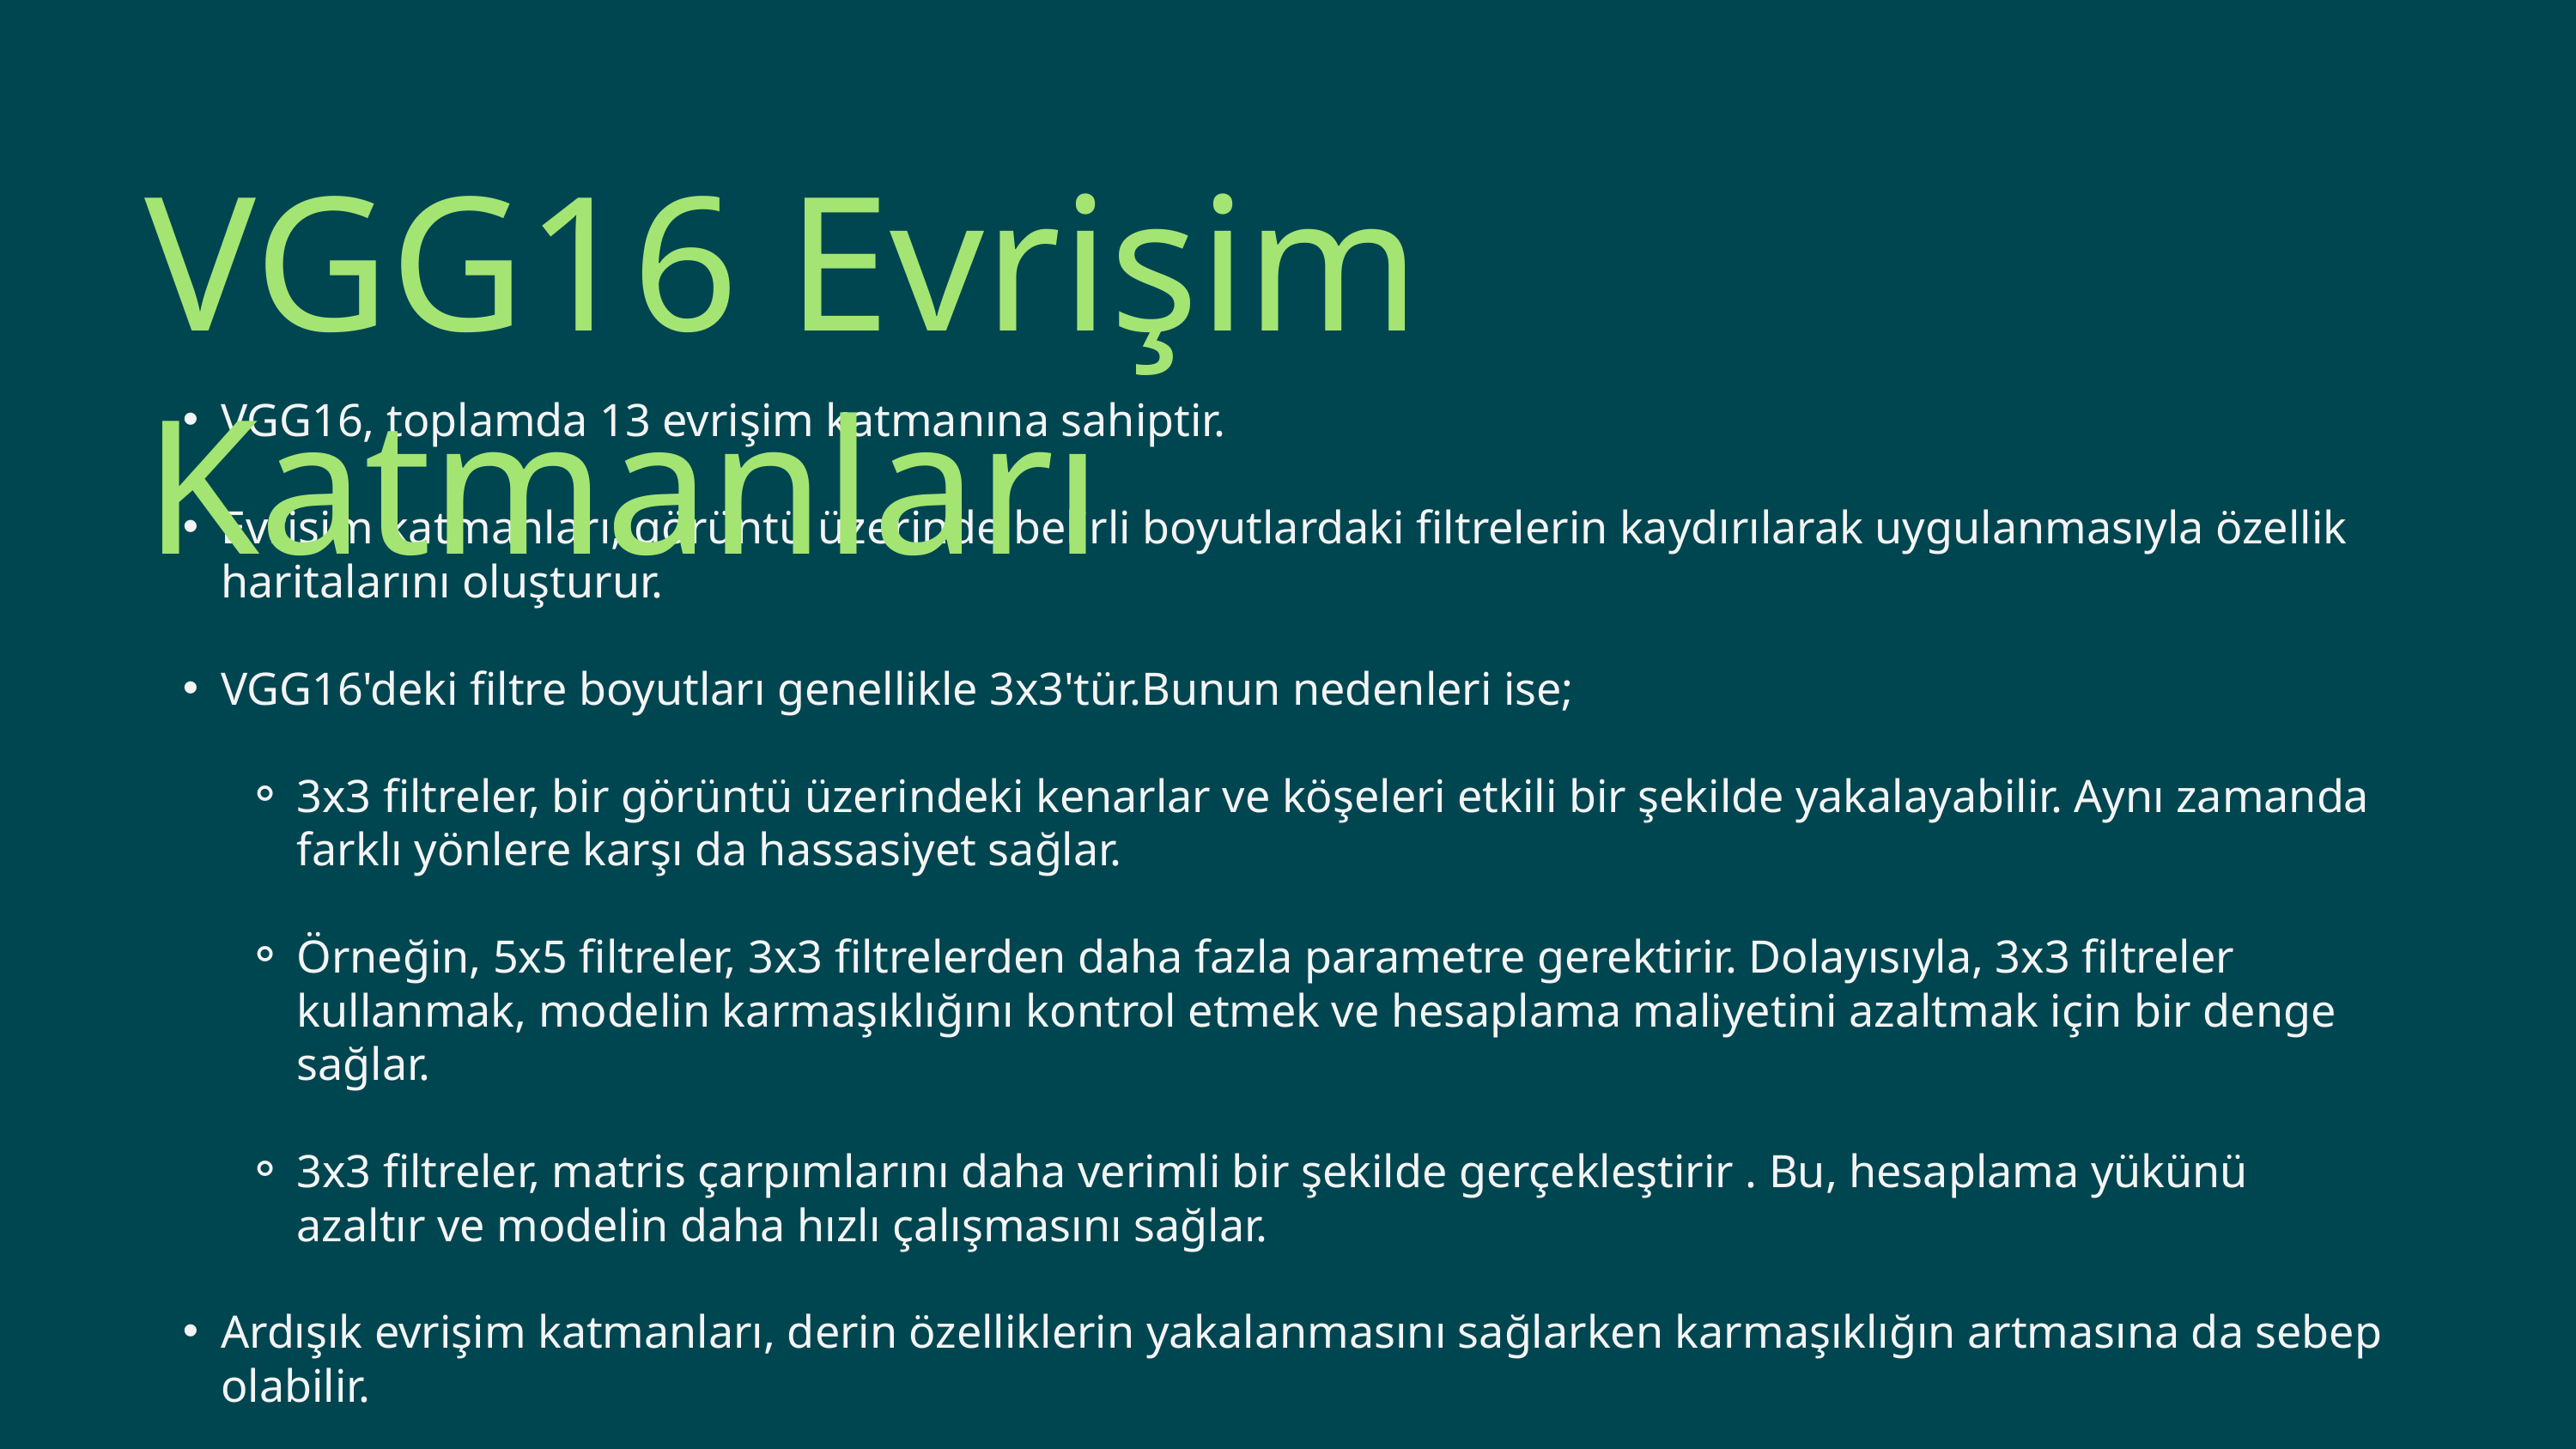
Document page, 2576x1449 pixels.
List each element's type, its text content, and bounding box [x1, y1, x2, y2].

text_box VGG16 Evrişim Katmanları [144, 144, 2389, 591]
text_box VGG16, toplamda 13 evrişim katmanına sahiptir. Evrişim katmanları, görüntü üzerinde belirli boyutlardaki filtrelerin kaydırılarak uygulanmasıyla özellik haritalarını oluşturur. VGG16'deki filtre boyutları genellikle 3x3'tür.Bunun nedenleri ise; 3x3 filtreler, bir görüntü üzerindeki kenarlar ve köşeleri etkili bir şekilde yakalayabilir. Aynı zamanda farklı yönlere karşı da hassasiyet sağlar. Örneğin, 5x5 filtreler, 3x3 filtrelerden daha fazla parametre gerektirir. Dolayısıyla, 3x3 filtreler kullanmak, modelin karmaşıklığını kontrol etmek ve hesaplama maliyetini azaltmak için bir denge sağlar. 3x3 filtreler, matris çarpımlarını daha verimli bir şekilde gerçekleştirir . Bu, hesaplama yükünü azaltır ve modelin daha hızlı çalışmasını sağlar. Ardışık evrişim katmanları, derin özelliklerin yakalanmasını sağlarken karmaşıklığın artmasına da sebep olabilir. [144, 591, 2389, 1449]
